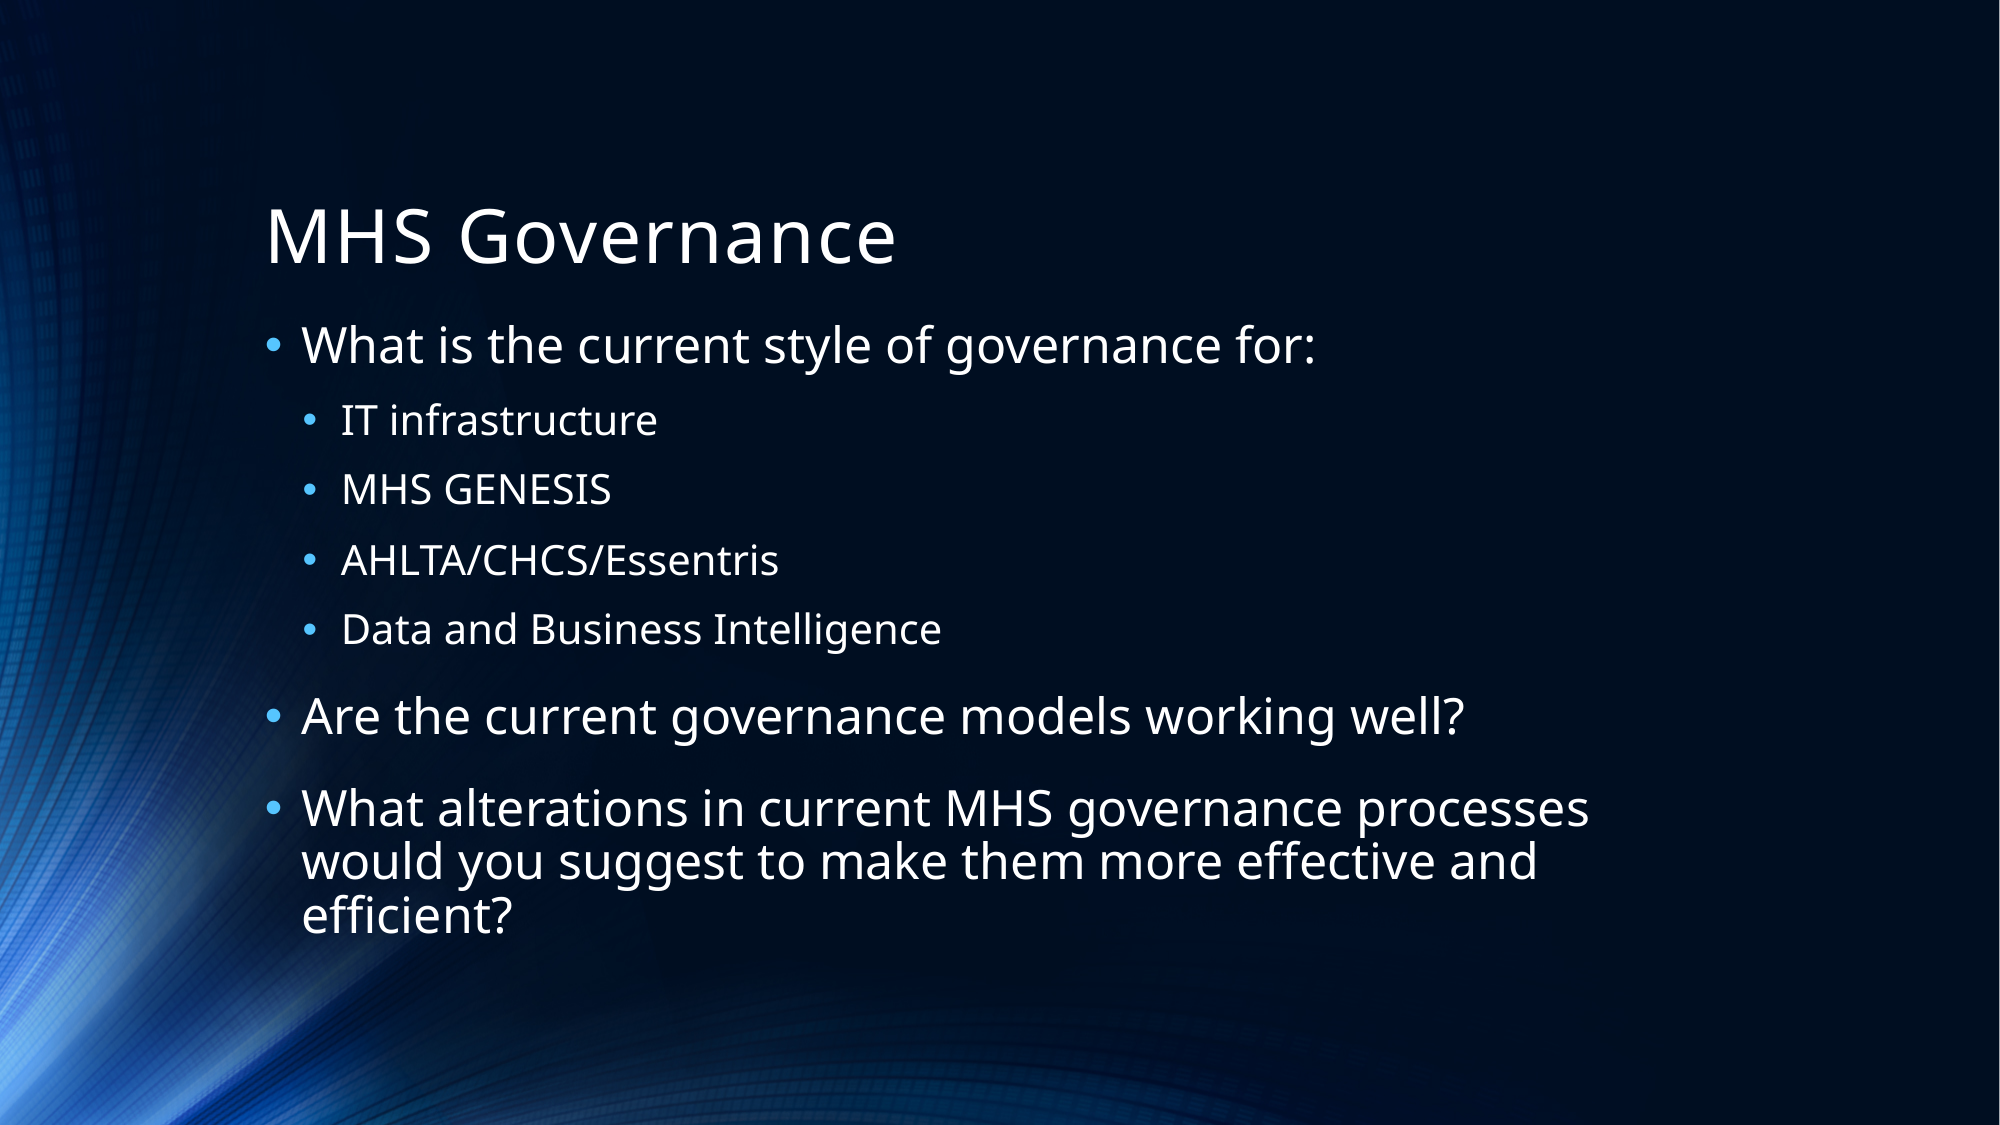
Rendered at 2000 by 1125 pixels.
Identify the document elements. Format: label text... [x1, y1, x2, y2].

title MHS Governance [249, 62, 1750, 288]
picture [0, 0, 2000, 1125]
list What is the current style of governance for: IT infrastructure MHS GENESIS AHLTA/CHCS/Essentris Data and Business Intelligence Are the current governance models working well? What alterations in current MHS governance processes would you suggest to make them more effective and efficient? [249, 312, 1749, 988]
